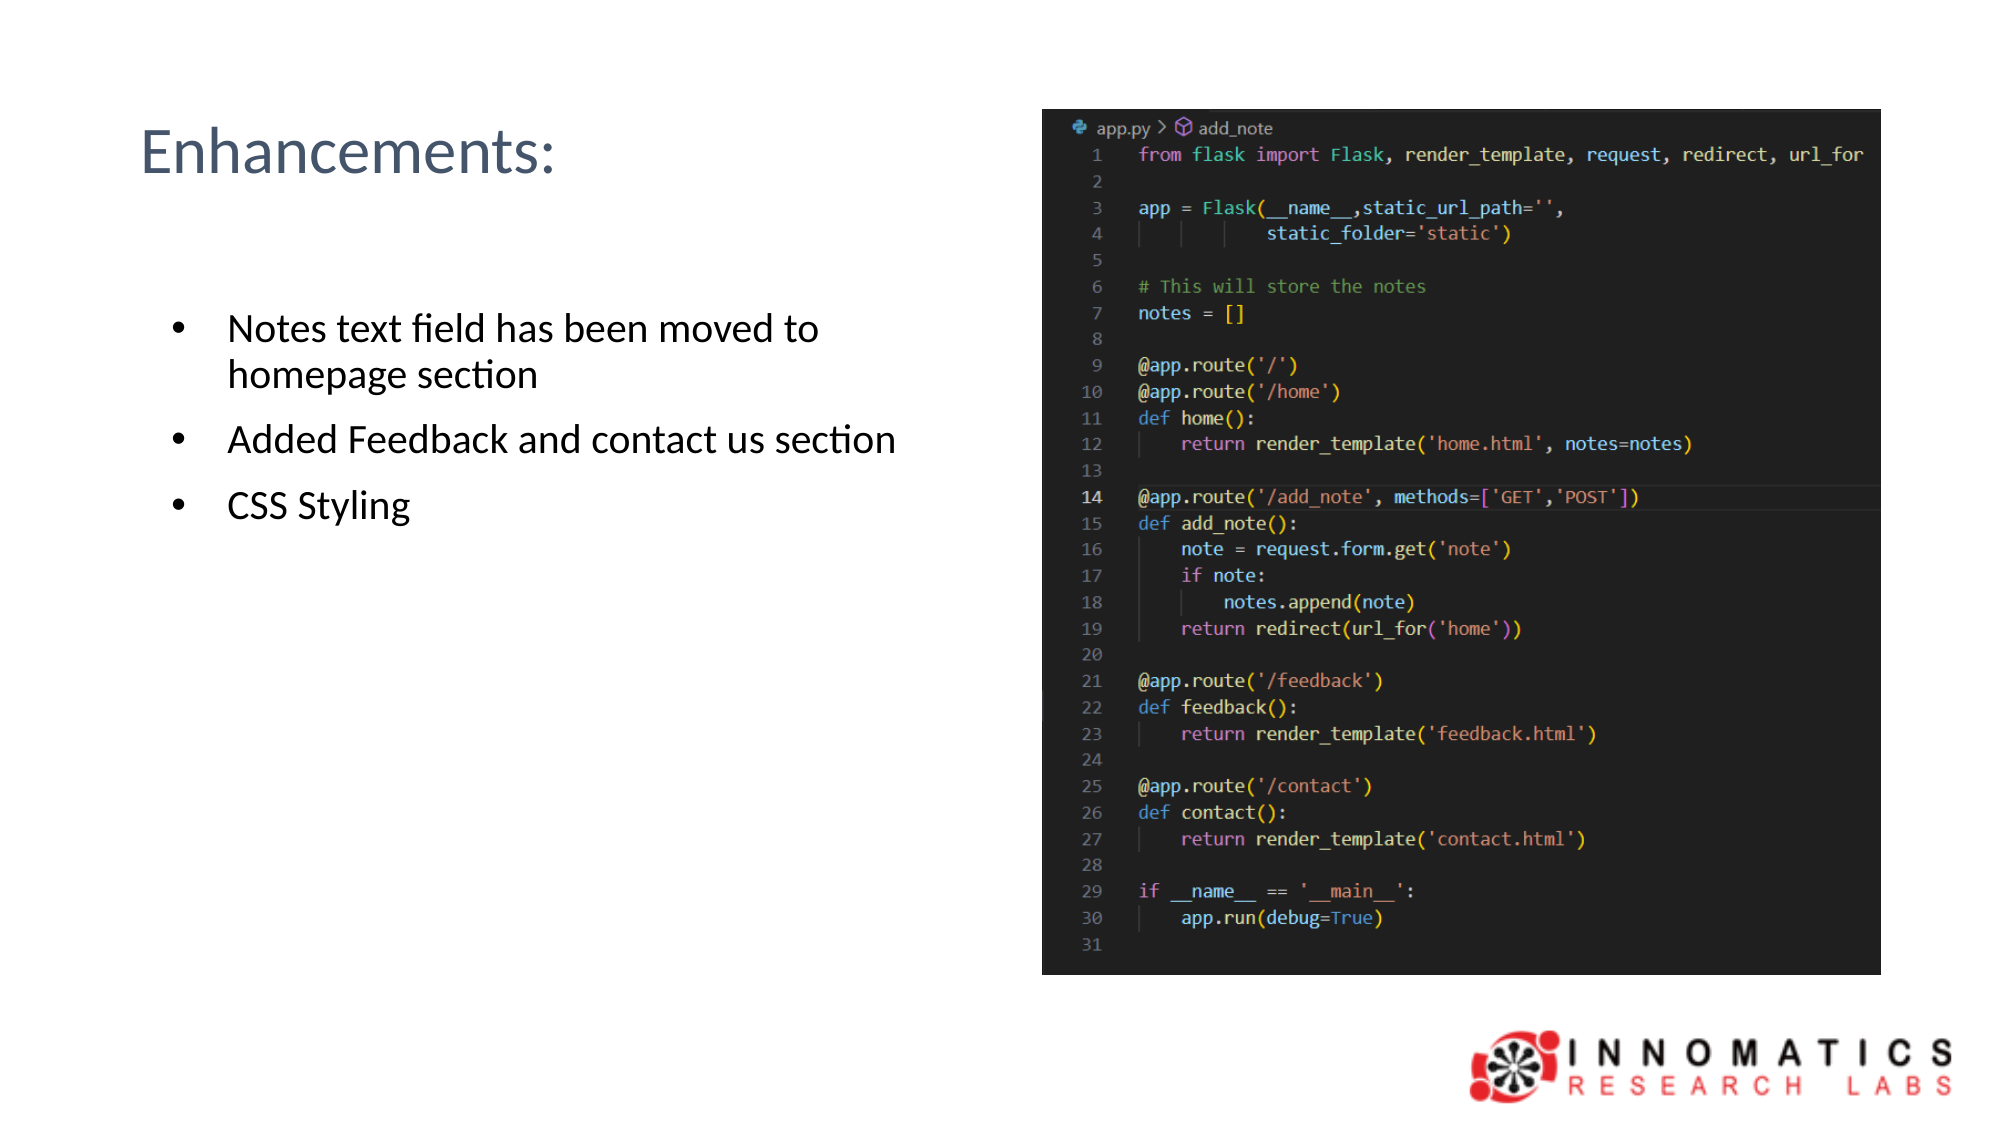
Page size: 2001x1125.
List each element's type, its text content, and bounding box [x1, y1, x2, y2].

title Enhancements: [125, 43, 1850, 262]
list Notes text field has been moved to homepage section Added Feedback and contact us section CSS Styling [137, 299, 988, 1014]
picture [1042, 108, 1882, 976]
picture [1445, 1014, 1975, 1125]
